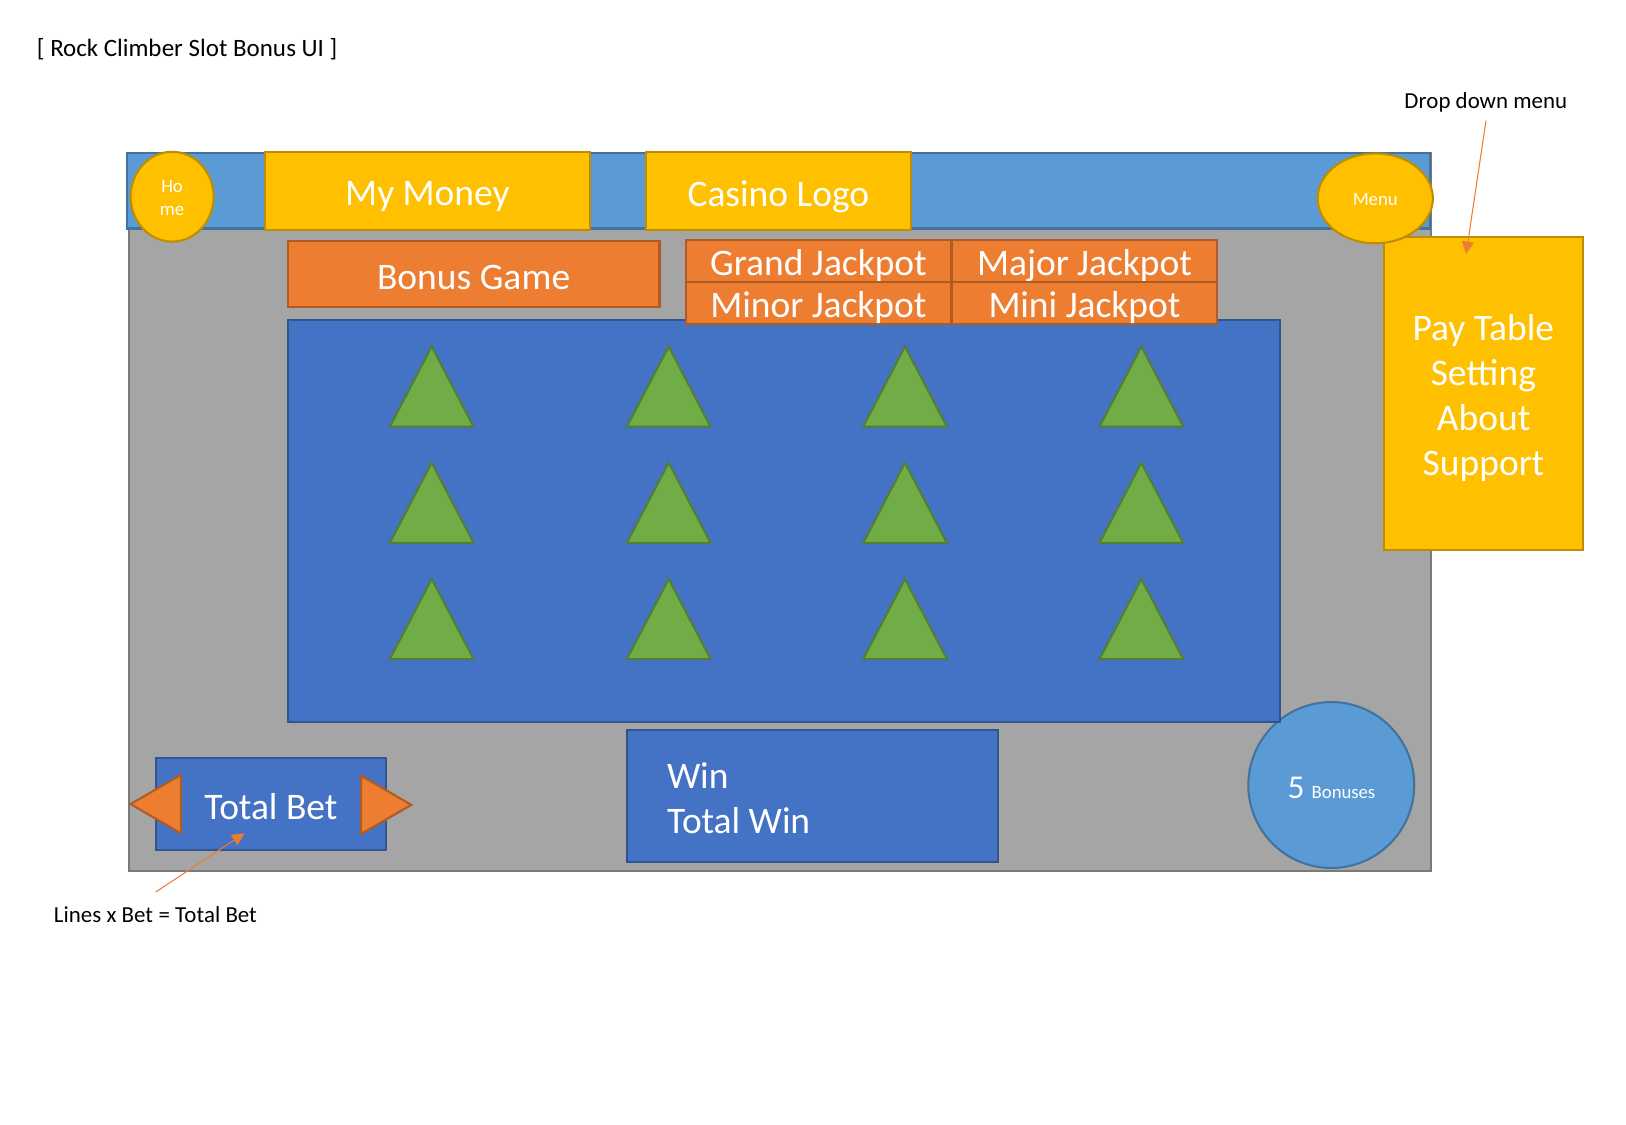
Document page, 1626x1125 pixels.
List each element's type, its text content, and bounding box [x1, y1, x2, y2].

text_box [359, 773, 414, 836]
text_box [1097, 460, 1185, 544]
text_box [861, 576, 949, 661]
text_box Grand Jackpot [685, 239, 951, 281]
text_box Mini Jackpot [951, 281, 1218, 325]
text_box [1466, 121, 1486, 254]
text_box [388, 344, 476, 428]
text_box [ Rock Climber Slot Bonus UI ] [22, 24, 1563, 99]
text_box My Money [264, 151, 591, 231]
text_box Bonus Game [287, 240, 661, 308]
text_box [591, 152, 645, 230]
text_box [912, 152, 1365, 230]
text_box 5 Bonuses [1247, 701, 1416, 870]
text_box [625, 460, 713, 544]
text_box [126, 152, 159, 230]
text_box [625, 344, 713, 428]
text_box Casino Logo [645, 151, 912, 231]
text_box Home [129, 150, 215, 243]
text_box [861, 344, 949, 428]
text_box [1097, 576, 1185, 661]
text_box [1385, 152, 1431, 181]
text_box [625, 576, 713, 661]
text_box [388, 576, 476, 661]
text_box Total Bet [155, 757, 387, 851]
text_box Menu [1316, 152, 1434, 245]
text_box Major Jackpot [951, 239, 1218, 281]
text_box Lines x Bet = Total Bet [39, 892, 273, 935]
text_box [1411, 213, 1432, 236]
text_box [287, 319, 1281, 723]
text_box [128, 230, 1432, 872]
text_box [1097, 344, 1185, 428]
text_box Pay Table Setting About Support [1383, 236, 1584, 551]
text_box [186, 152, 264, 230]
text_box [1419, 215, 1431, 230]
text_box Drop down menu [1389, 78, 1583, 121]
text_box Win Total Win [626, 729, 999, 863]
text_box [388, 460, 476, 544]
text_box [155, 833, 245, 893]
text_box [861, 460, 949, 544]
text_box Minor Jackpot [685, 281, 951, 325]
text_box [128, 773, 182, 833]
